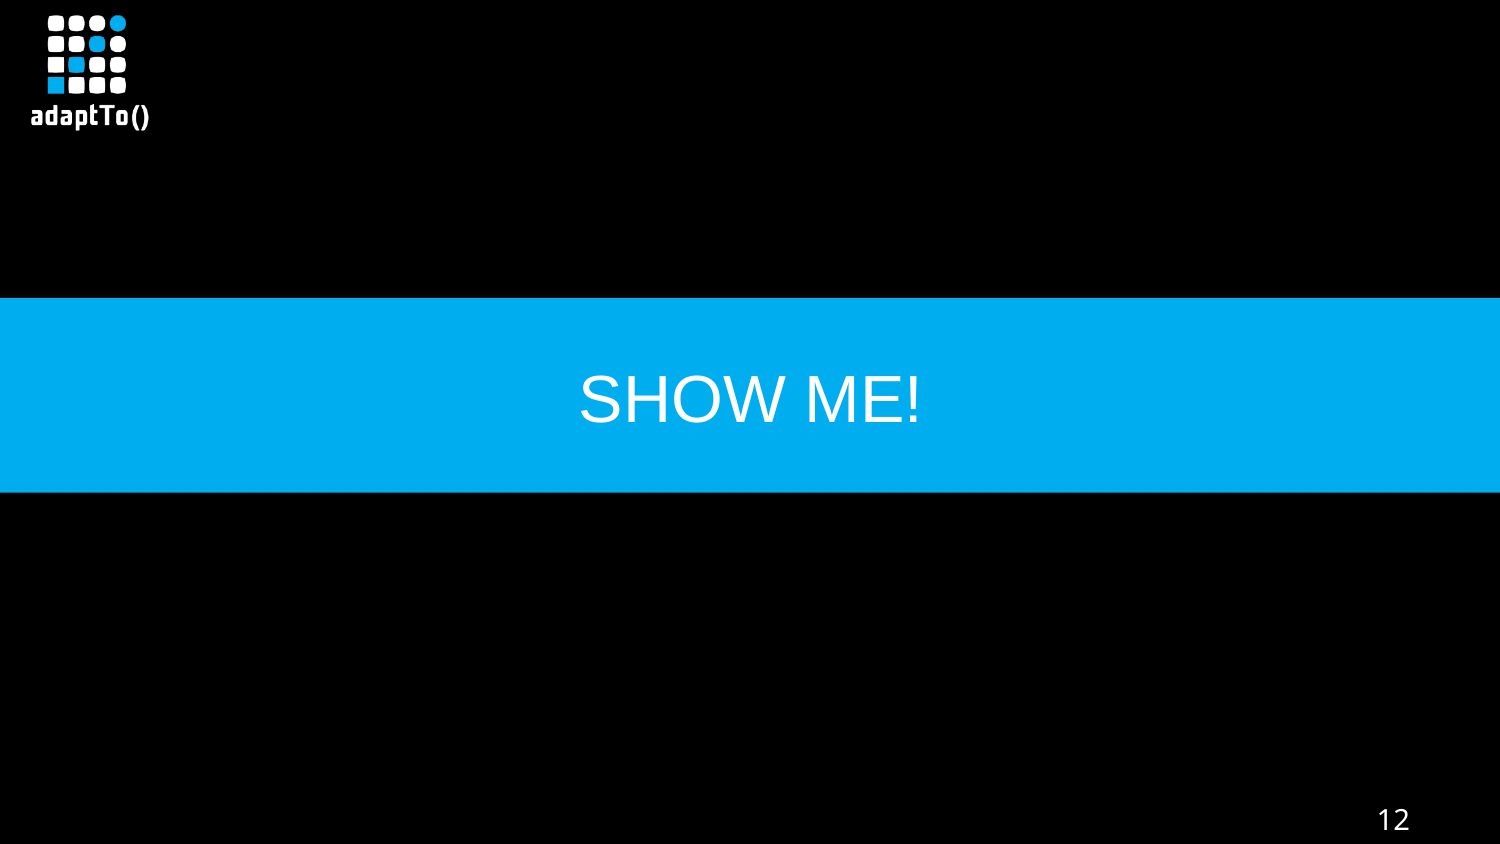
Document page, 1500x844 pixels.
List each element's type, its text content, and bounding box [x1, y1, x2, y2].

slide_number 12 [1074, 793, 1425, 827]
subtitle SHOW ME! [73, 324, 1430, 467]
picture [29, 11, 150, 132]
